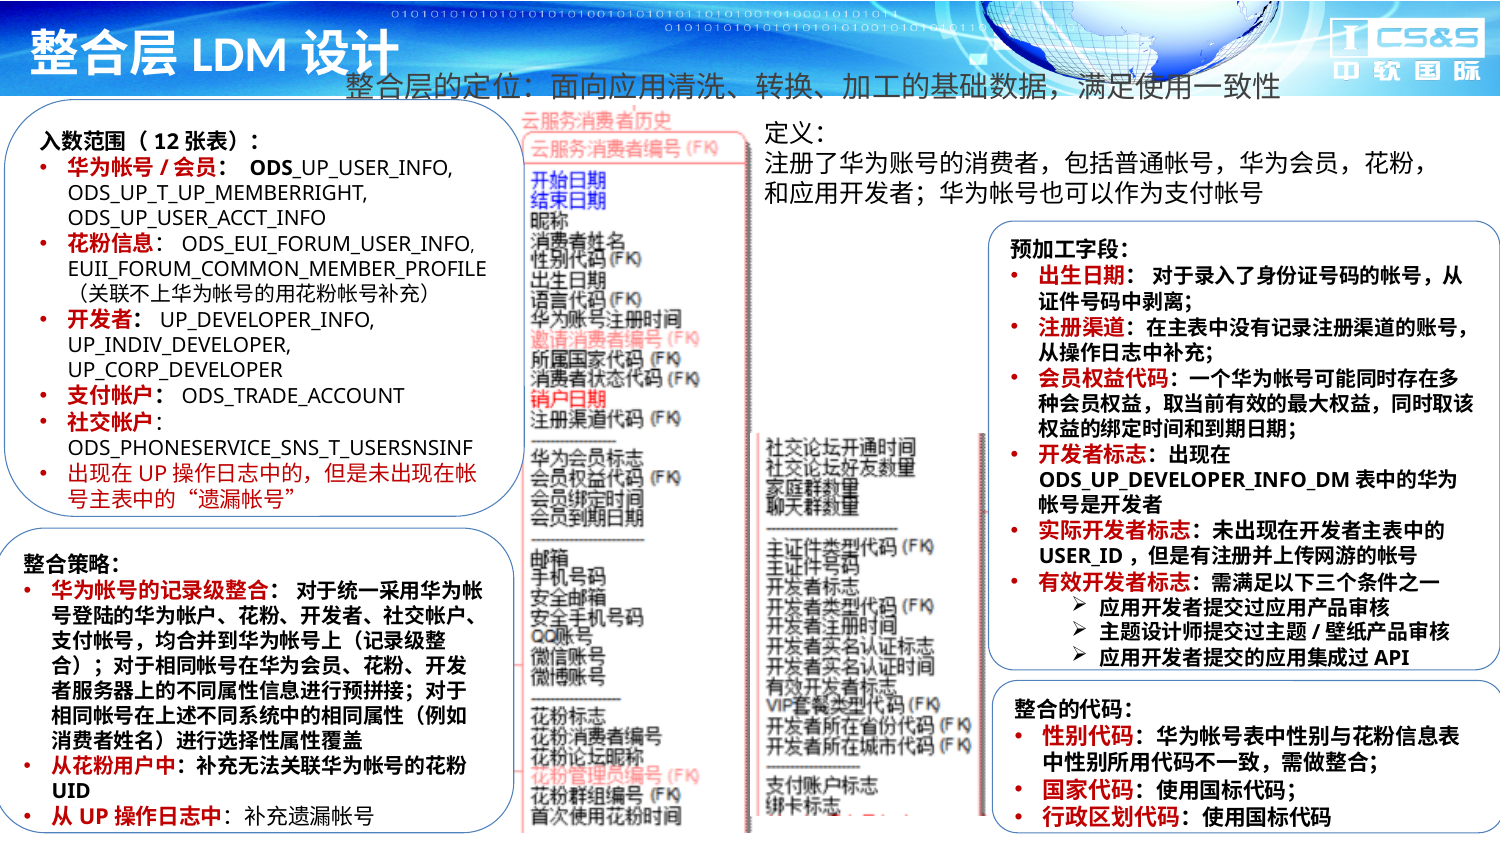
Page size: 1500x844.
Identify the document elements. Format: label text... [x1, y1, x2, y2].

picture [513, 104, 993, 833]
text_box 定义： 注册了华为账号的消费者，包括普通帐号，华为会员，花粉，和应用开发者；华为帐号也可以作为支付帐号 [779, 110, 1457, 216]
text_box 整合策略： 华为帐号的记录级整合： 对于统一采用华为帐号登陆的华为帐户、花粉、开发者、社交帐户、支付帐号，均合并到华为帐号上（记录级整合）；对于相同帐号在华为会员、花粉、开发者服务器上的不同属性信息进行预拼接；对于相同帐号在上述不同系统中的相同属性（例如消费者姓名）进行选择性属性覆盖 从花粉用户中：补充无法关联华为帐号的花粉UID 从UP操作日志中：补充遗漏帐号 [0, 525, 508, 835]
title 整合层LDM设计 [17, 20, 1256, 83]
text_box 入数范围（12张表）： 华为帐号/会员： ODS_UP_USER_INFO, ODS_UP_T_UP_MEMBERRIGHT, ODS_UP_USER_ACCT_INFO 花粉信息：ODS_EUI_FORUM_USER_INFO, EUII_FORUM_COMMON_MEMBER_PROFILE（关联不上华为帐号的用花粉帐号补充） 开发者：UP_DEVELOPER_INFO, UP_INDIV_DEVELOPER, UP_CORP_DEVELOPER 支付帐户：ODS_TRADE_ACCOUNT 社交帐户：ODS_PHONESERVICE_SNS_T_USERSNSINF 出现在UP操作日志中的，但是未出现在帐号主表中的“遗漏帐号” [2, 97, 508, 519]
text_box 预加工字段： 出生日期： 对于录入了身份证号码的帐号，从证件号码中剥离； 注册渠道：在主表中没有记录注册渠道的账号，从操作日志中补充； 会员权益代码：一个华为帐号可能同时存在多种会员权益，取当前有效的最大权益，同时取该权益的绑定时间和到期日期； 开发者标志：出现在ODS_UP_DEVELOPER_INFO_DM表中的华为帐号是开发者 实际开发者标志：未出现在开发者主表中的USER_ID，但是有注册并上传网游的帐号 有效开发者标志：需满足以下三个条件之一 应用开发者提交过应用产品审核 主题设计师提交过主题/壁纸产品审核 应用开发者提交的应用集成过API [986, 218, 1500, 673]
text_box 整合层的定位：面向应用清洗、转换、加工的基础数据，满足使用一致性 [331, 61, 1297, 112]
picture [0, 1, 1500, 96]
text_box 整合的代码： 性别代码：华为帐号表中性别与花粉信息表中性别所用代码不一致，需做整合； 国家代码：使用国标代码； 行政区划代码：使用国标代码 [994, 678, 1500, 835]
